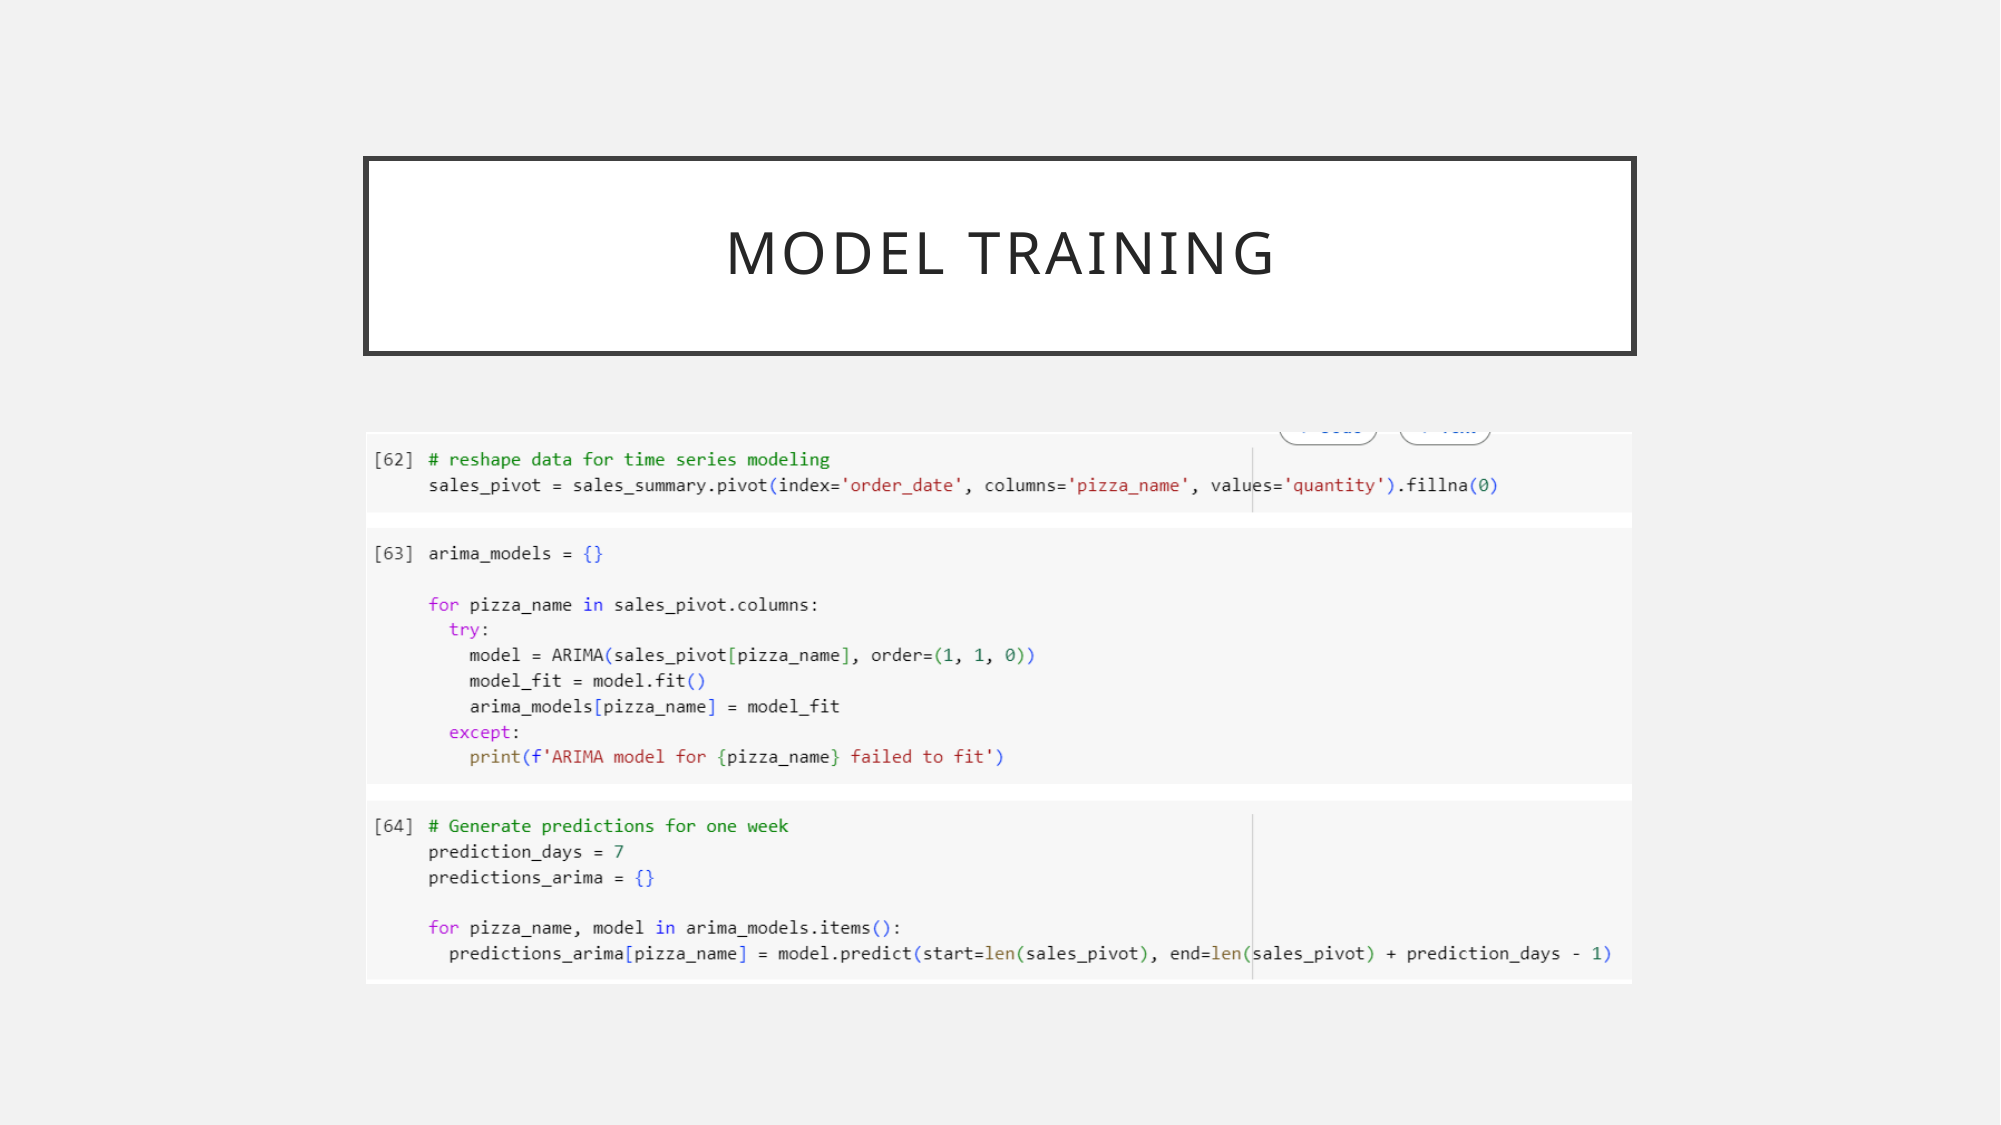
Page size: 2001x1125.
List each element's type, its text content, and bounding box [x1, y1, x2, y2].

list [365, 432, 1632, 984]
title Model TRaining [363, 156, 1637, 356]
